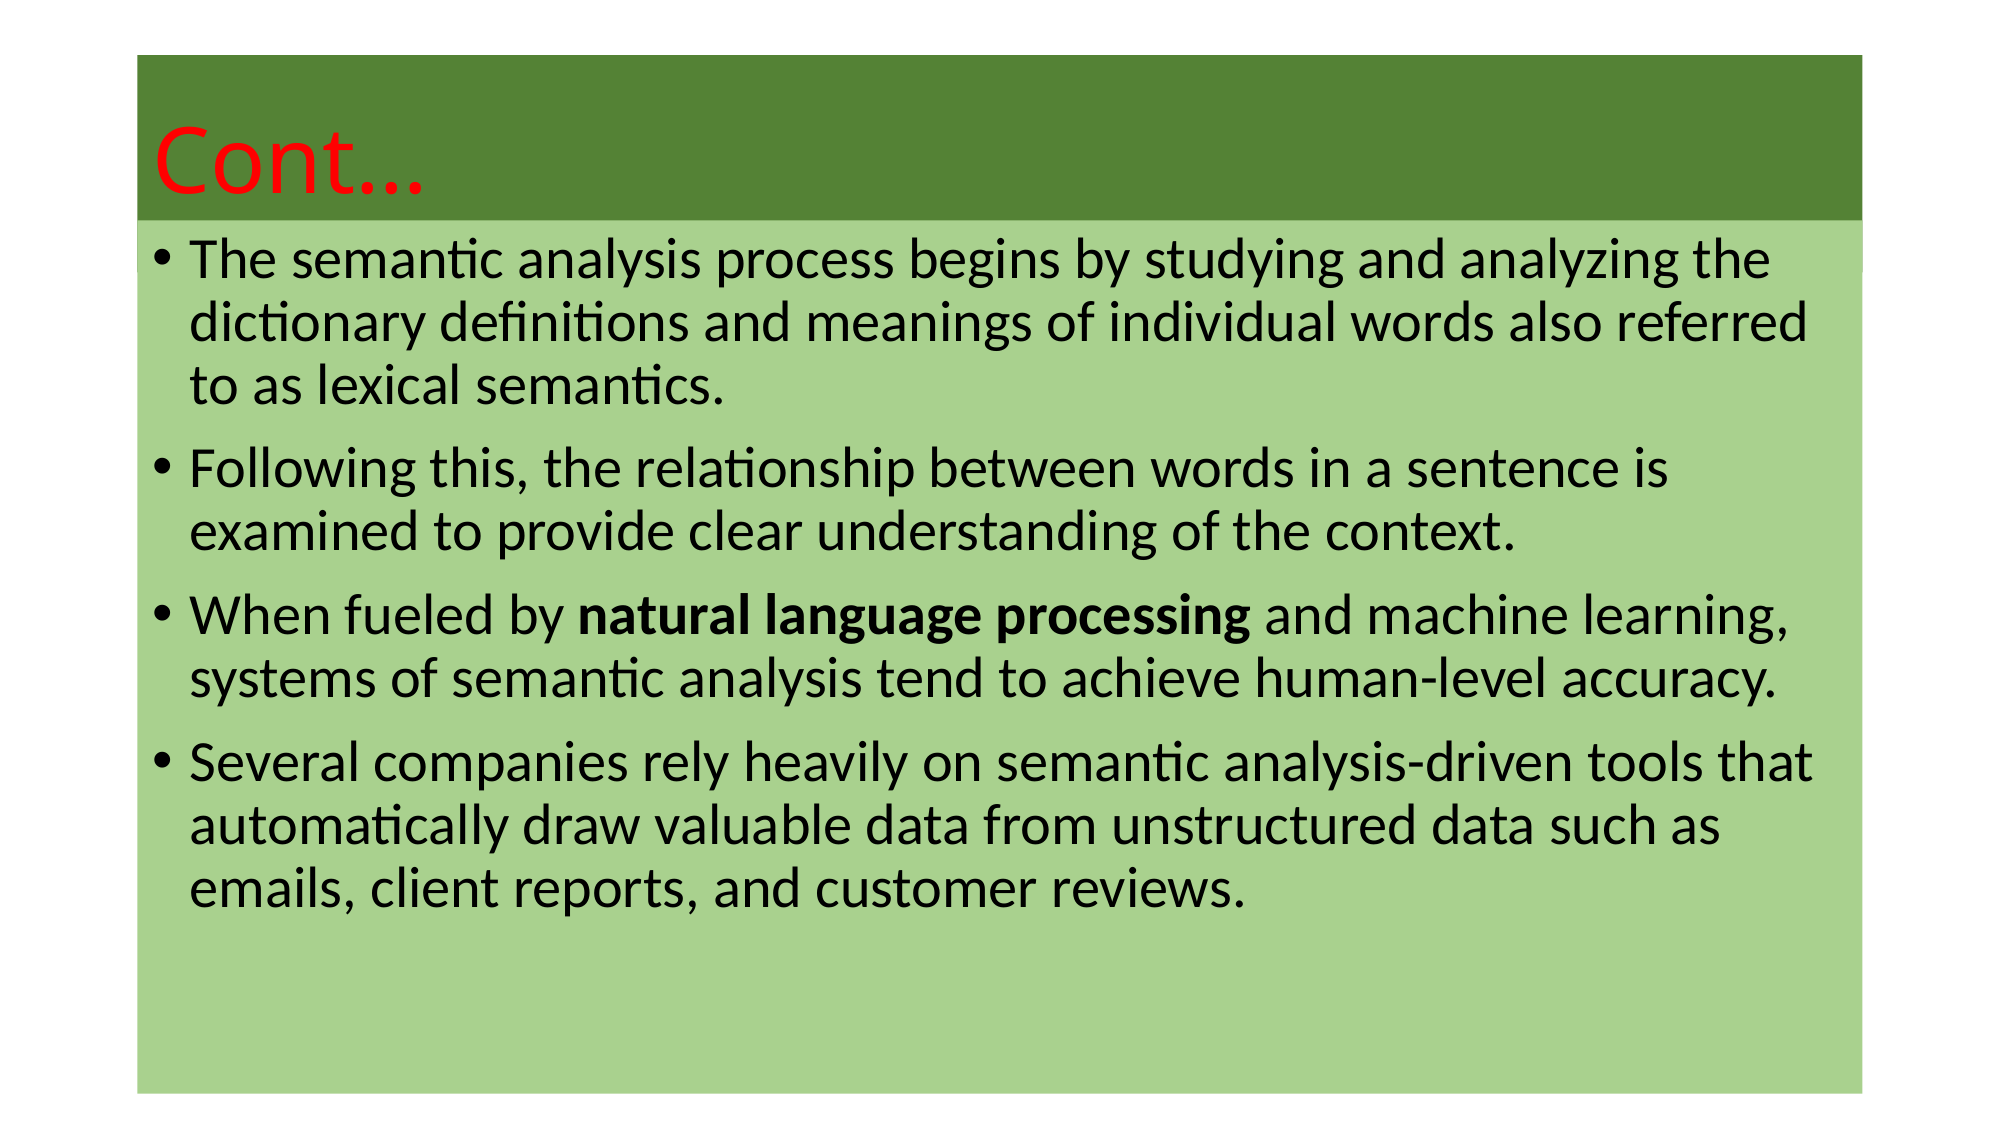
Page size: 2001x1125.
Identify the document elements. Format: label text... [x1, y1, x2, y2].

list The semantic analysis process begins by studying and analyzing the dictionary definitions and meanings of individual words also referred to as lexical semantics. Following this, the relationship between words in a sentence is examined to provide clear understanding of the context. When fueled by natural language processing and machine learning, systems of semantic analysis tend to achieve human-level accuracy. Several companies rely heavily on semantic analysis-driven tools that automatically draw valuable data from unstructured data such as emails, client reports, and customer reviews. [137, 220, 1863, 1094]
title Cont… [137, 55, 1863, 220]
